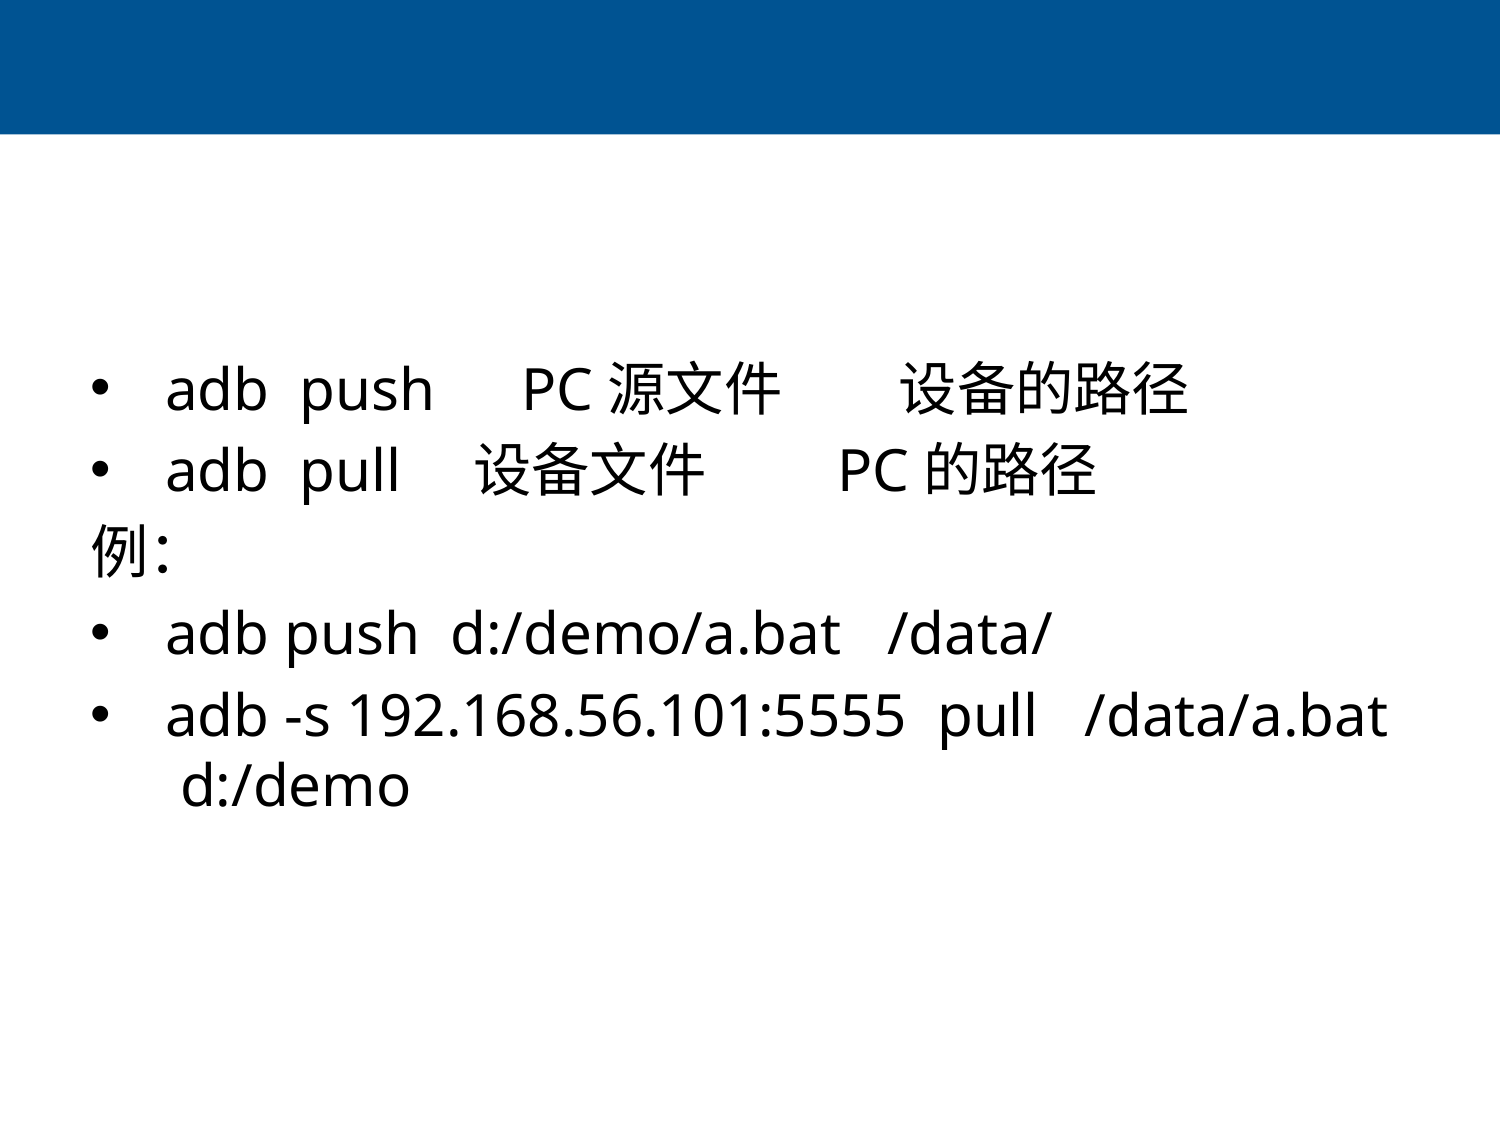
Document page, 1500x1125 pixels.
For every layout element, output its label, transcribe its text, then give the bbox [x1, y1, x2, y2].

list adb push PC源文件 设备的路径 adb pull 设备文件 PC的路径 例： adb push d:/demo/a.bat /data/ adb -s 192.168.56.101:5555 pull /data/a.bat d:/demo [75, 262, 1447, 1005]
